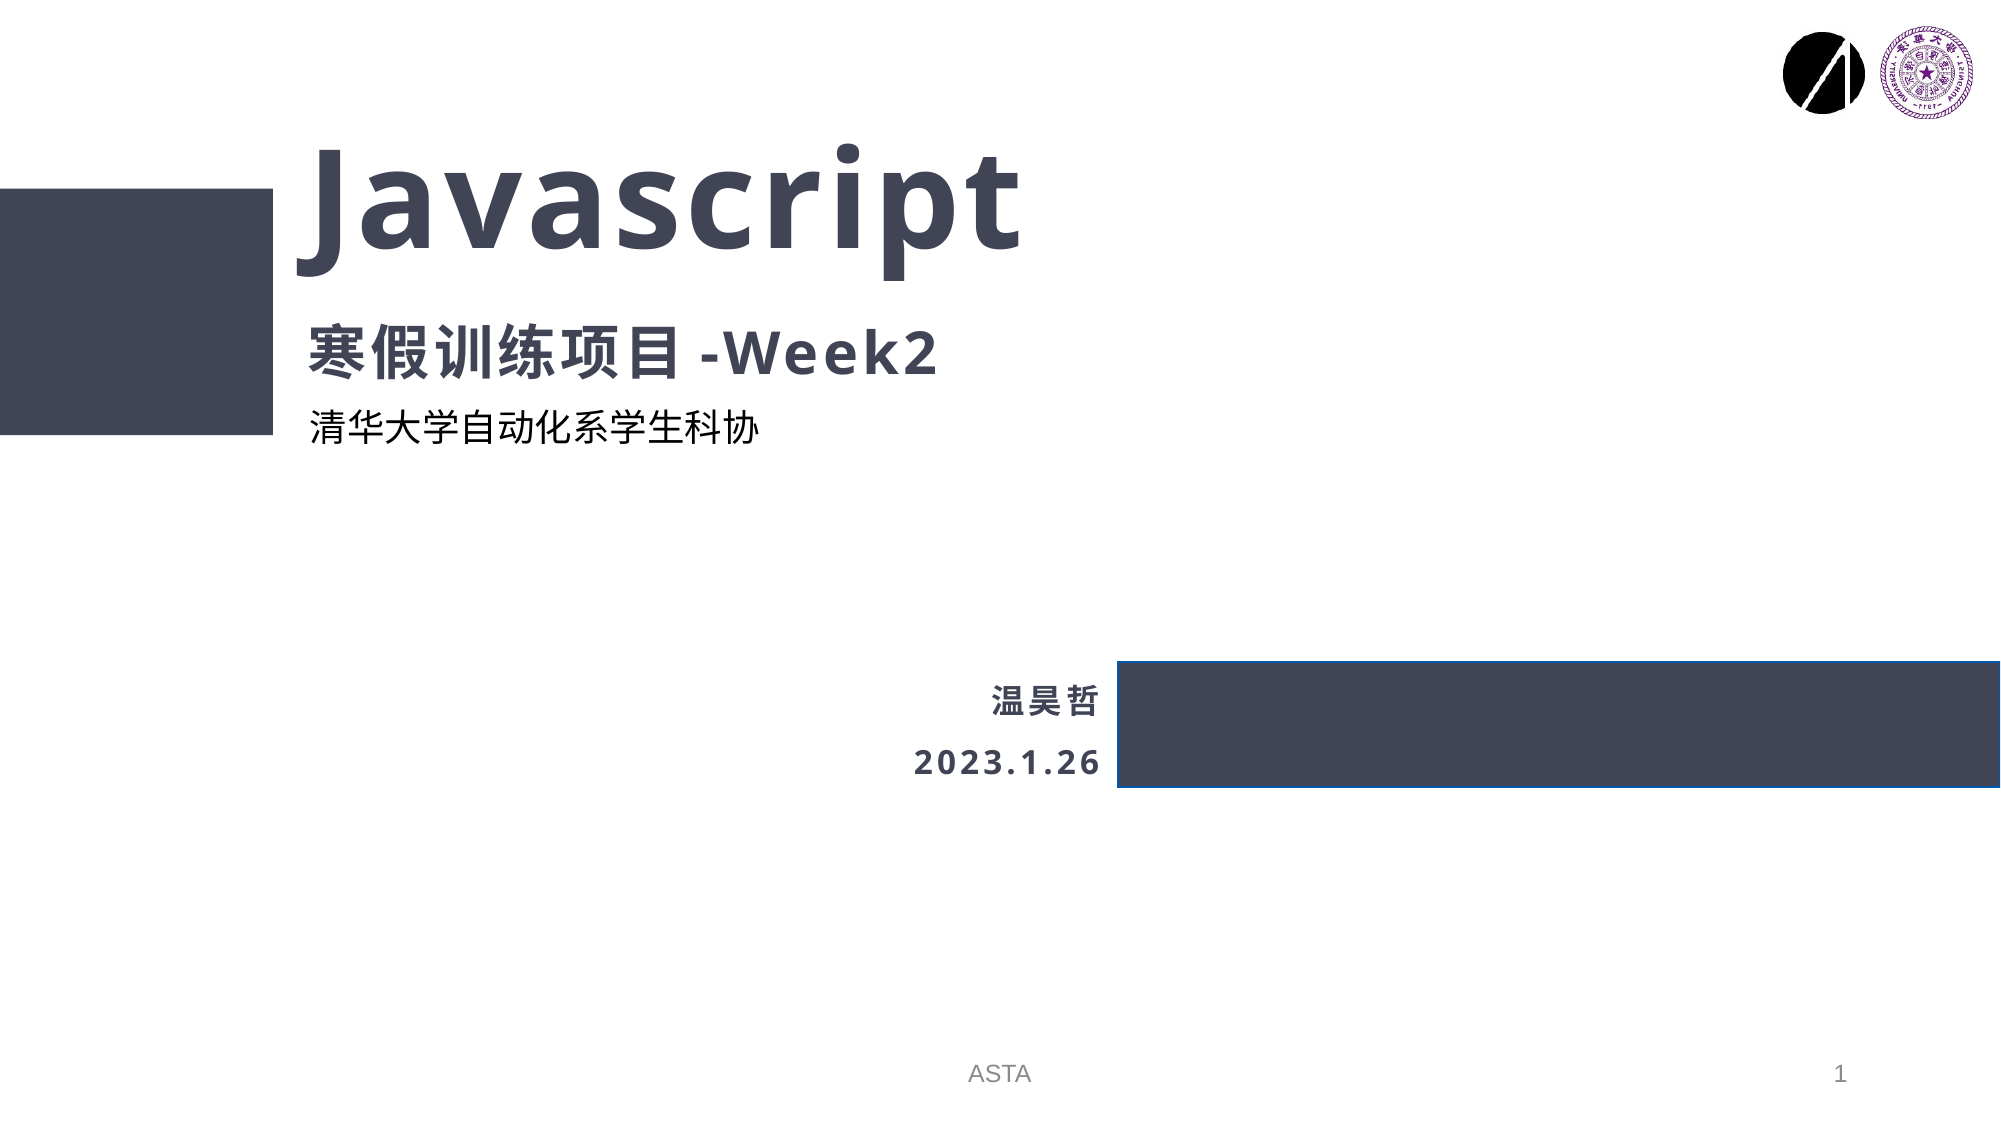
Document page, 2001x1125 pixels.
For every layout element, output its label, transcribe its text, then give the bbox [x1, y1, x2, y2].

title Javascript [292, 119, 1432, 289]
list 温昊哲 [740, 664, 1115, 725]
list 2023.1.26 [740, 726, 1115, 787]
picture [1878, 24, 1975, 121]
list 寒假训练项目-Week2 [292, 293, 1432, 395]
footer ASTA [662, 1042, 1338, 1103]
picture [1774, 24, 1871, 121]
slide_number 1 [1412, 1042, 1863, 1103]
